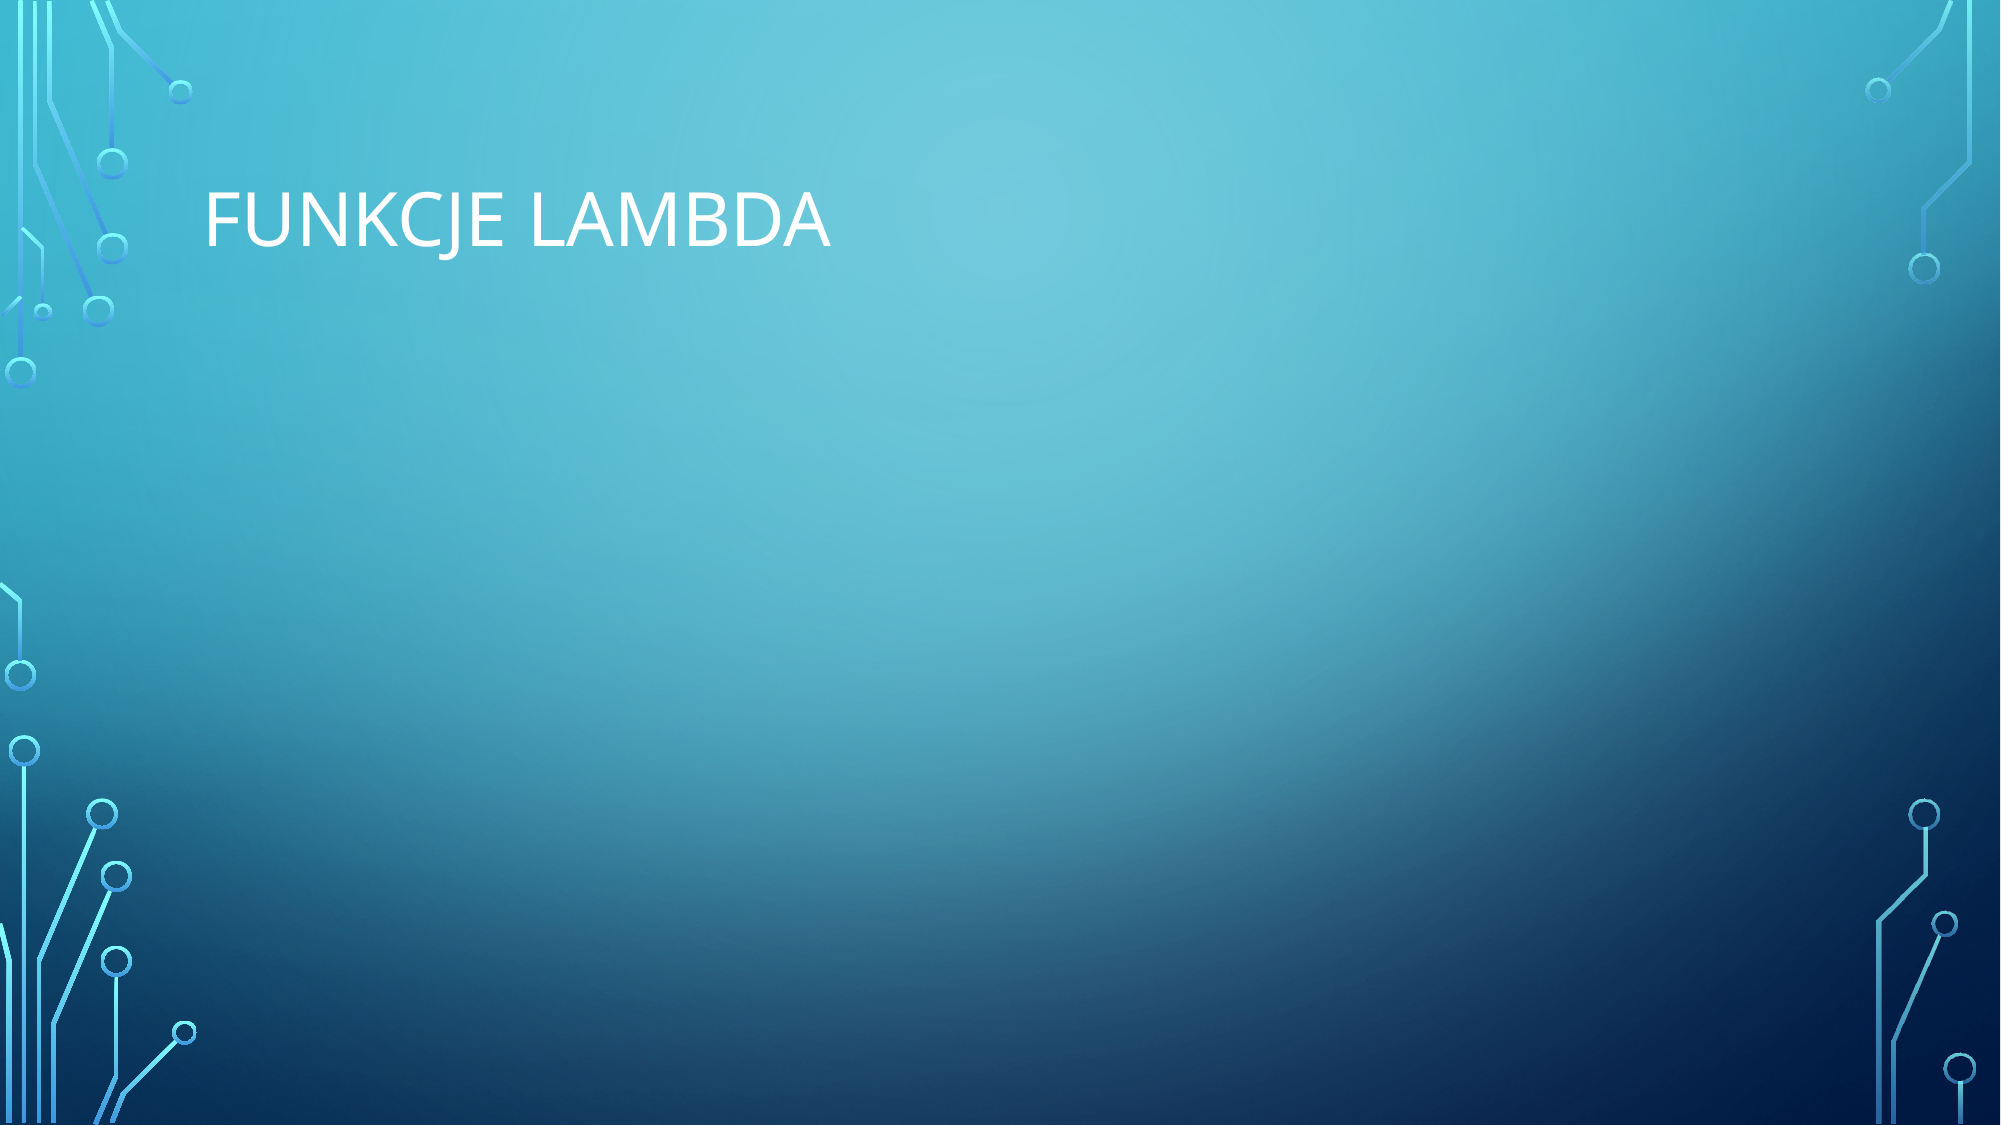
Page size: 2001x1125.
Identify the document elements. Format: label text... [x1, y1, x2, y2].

title Funkcje lambda [187, 101, 1813, 344]
